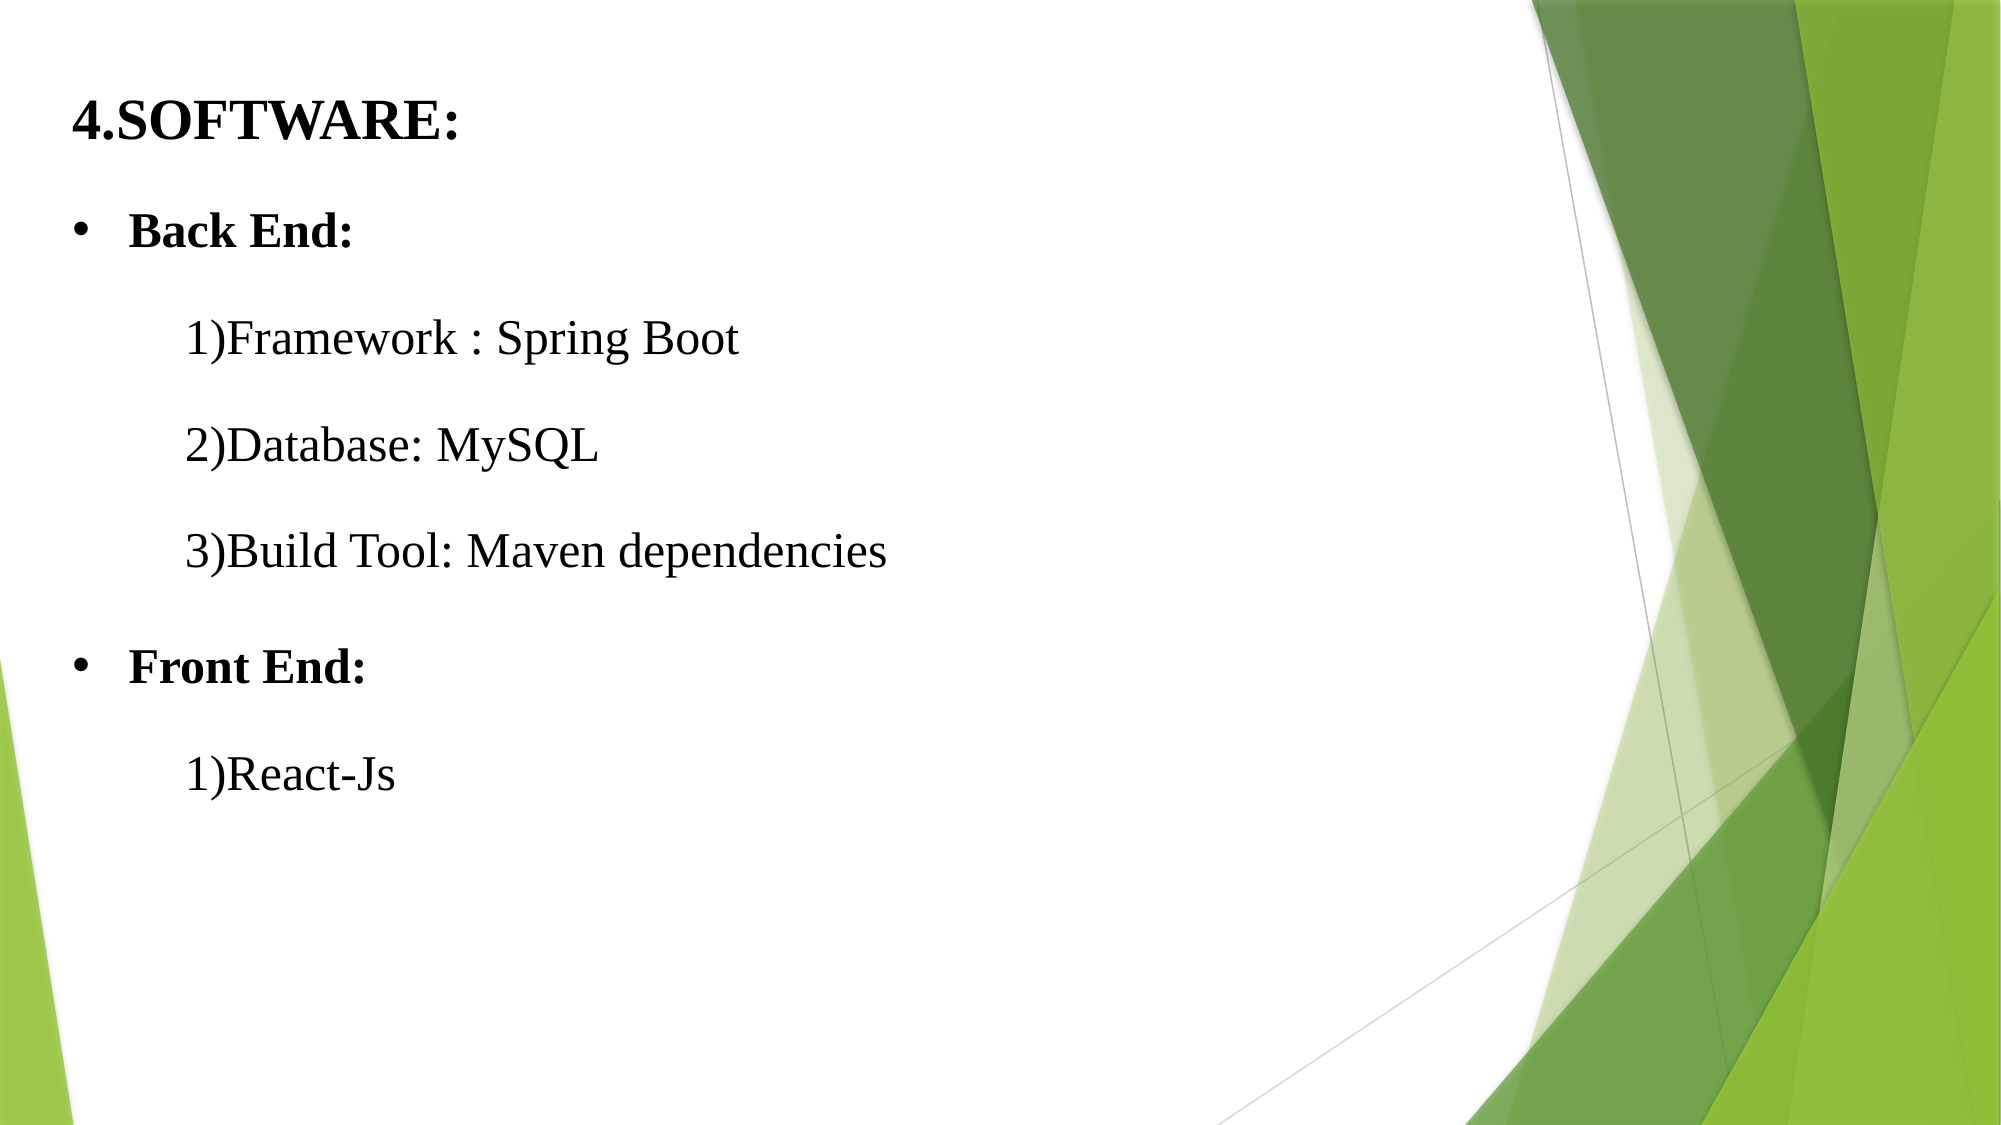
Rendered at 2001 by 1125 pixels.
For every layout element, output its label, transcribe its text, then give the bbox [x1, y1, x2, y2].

text_box 4.SOFTWARE: Back End: 1)Framework : Spring Boot 2)Database: MySQL 3)Build Tool: Maven dependencies Front End: 1)React-Js [57, 38, 1503, 808]
